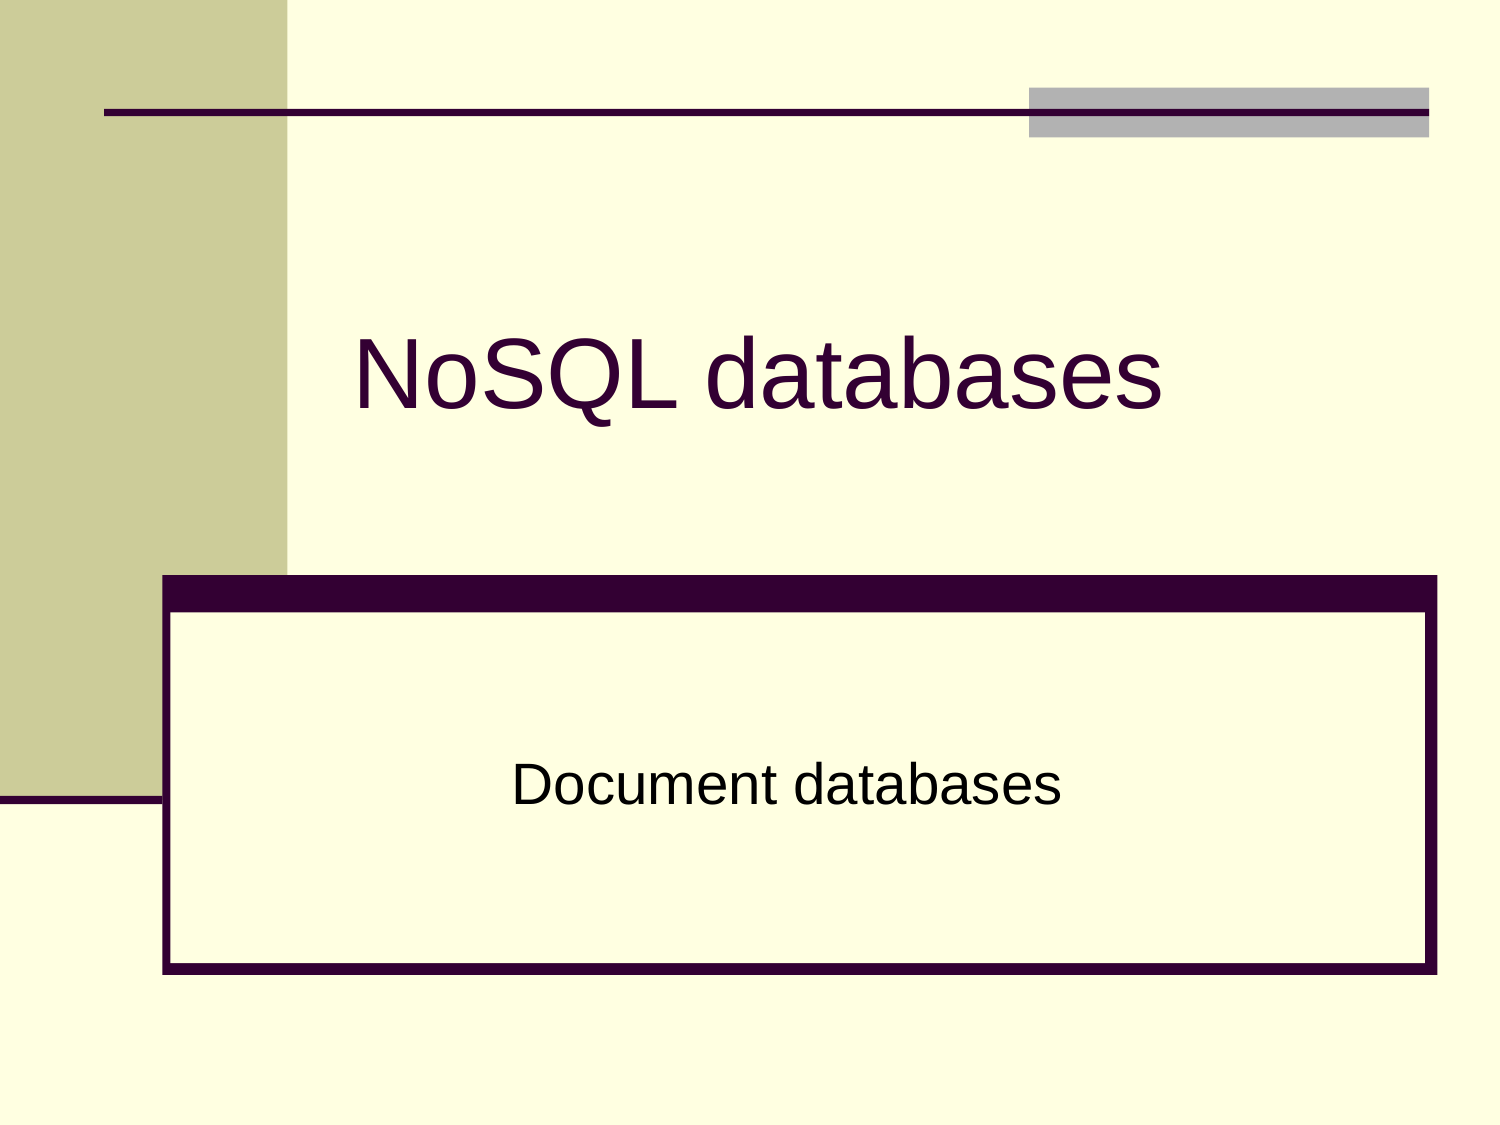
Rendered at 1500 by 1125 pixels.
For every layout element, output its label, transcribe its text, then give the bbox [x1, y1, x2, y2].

subtitle Document databases [225, 650, 1350, 913]
title NoSQL databases [337, 187, 1425, 550]
